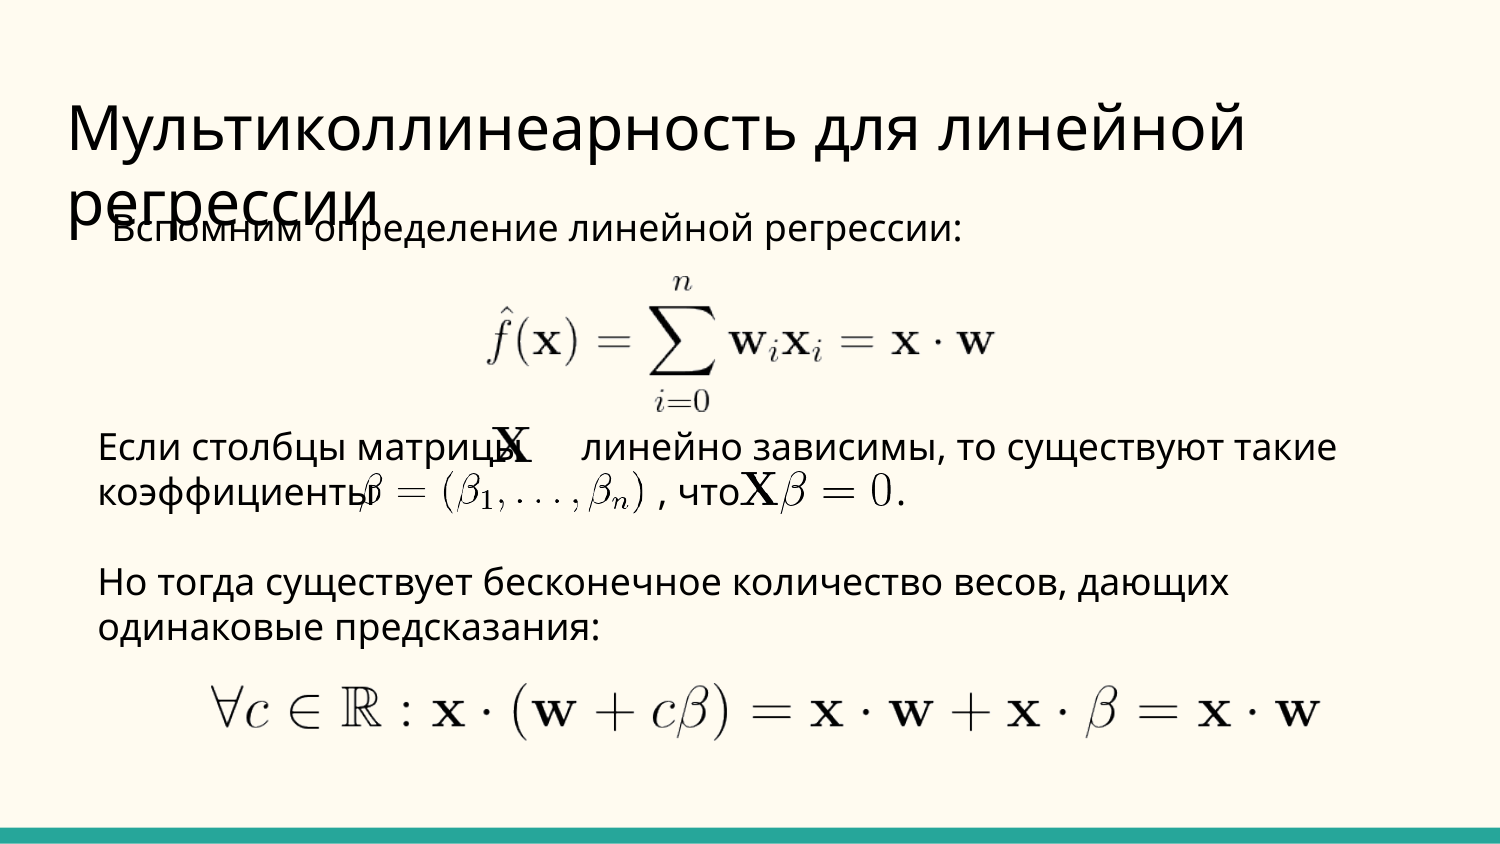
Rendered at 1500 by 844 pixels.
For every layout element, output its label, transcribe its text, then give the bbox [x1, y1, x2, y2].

title Мультиколлинеарность для линейной регрессии [51, 72, 1449, 174]
text_box Если столбцы матрицы линейно зависимы, то существуют такие коэффициенты , что . Но тогда существует бесконечное количество весов, дающих одинаковые предсказания: [82, 408, 1449, 844]
picture [210, 682, 1321, 743]
picture [359, 471, 643, 515]
picture [740, 471, 891, 515]
text_box Вспомним определение линейной регрессии: [96, 188, 1386, 248]
picture [491, 427, 532, 462]
picture [485, 276, 996, 412]
